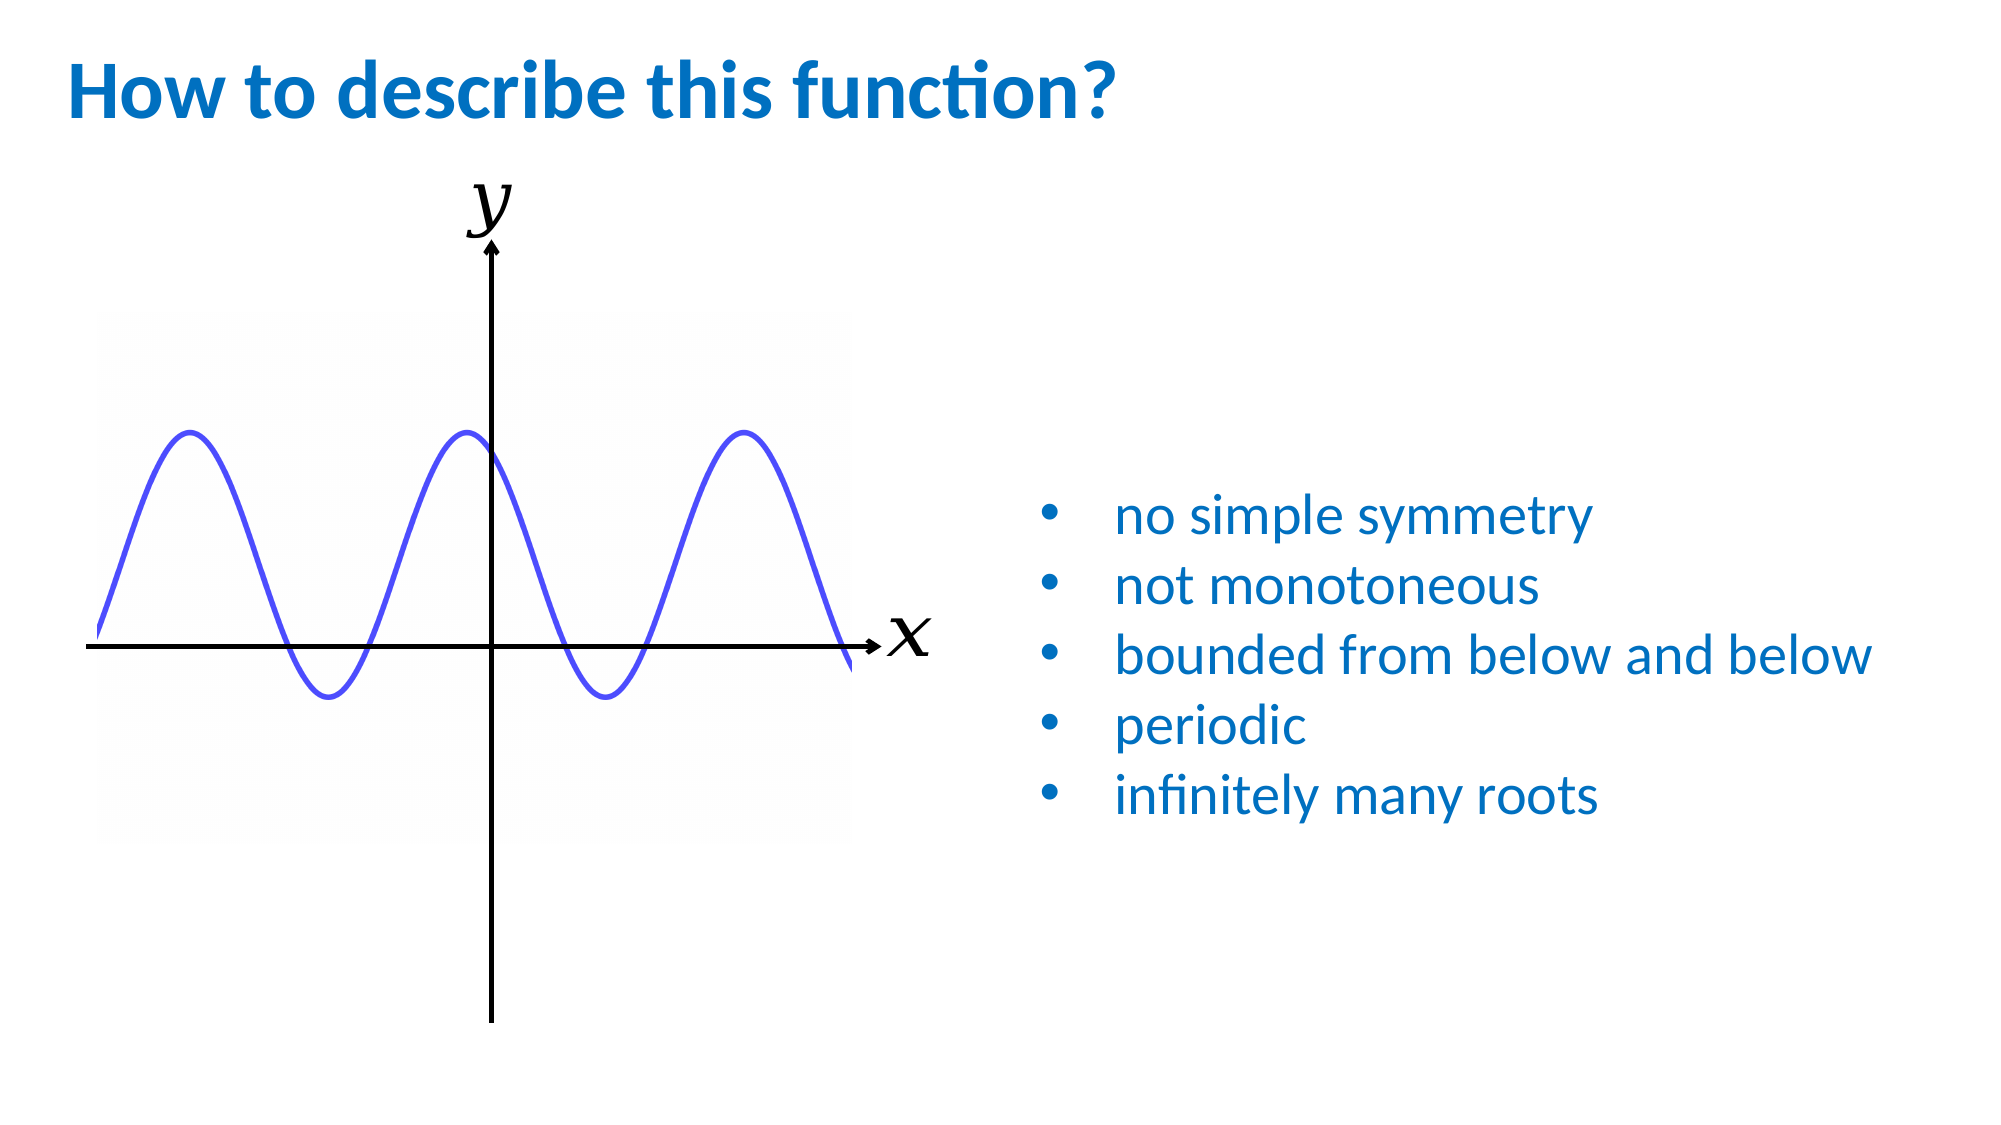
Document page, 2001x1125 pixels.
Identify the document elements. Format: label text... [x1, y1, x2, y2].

text_box How to describe this function? [52, 27, 1135, 143]
picture [96, 647, 491, 844]
picture [96, 312, 491, 646]
picture [492, 647, 852, 844]
text_box no simple symmetry not monotoneous bounded from below and below periodic infinitely many roots [1024, 468, 1888, 834]
picture [492, 312, 852, 646]
